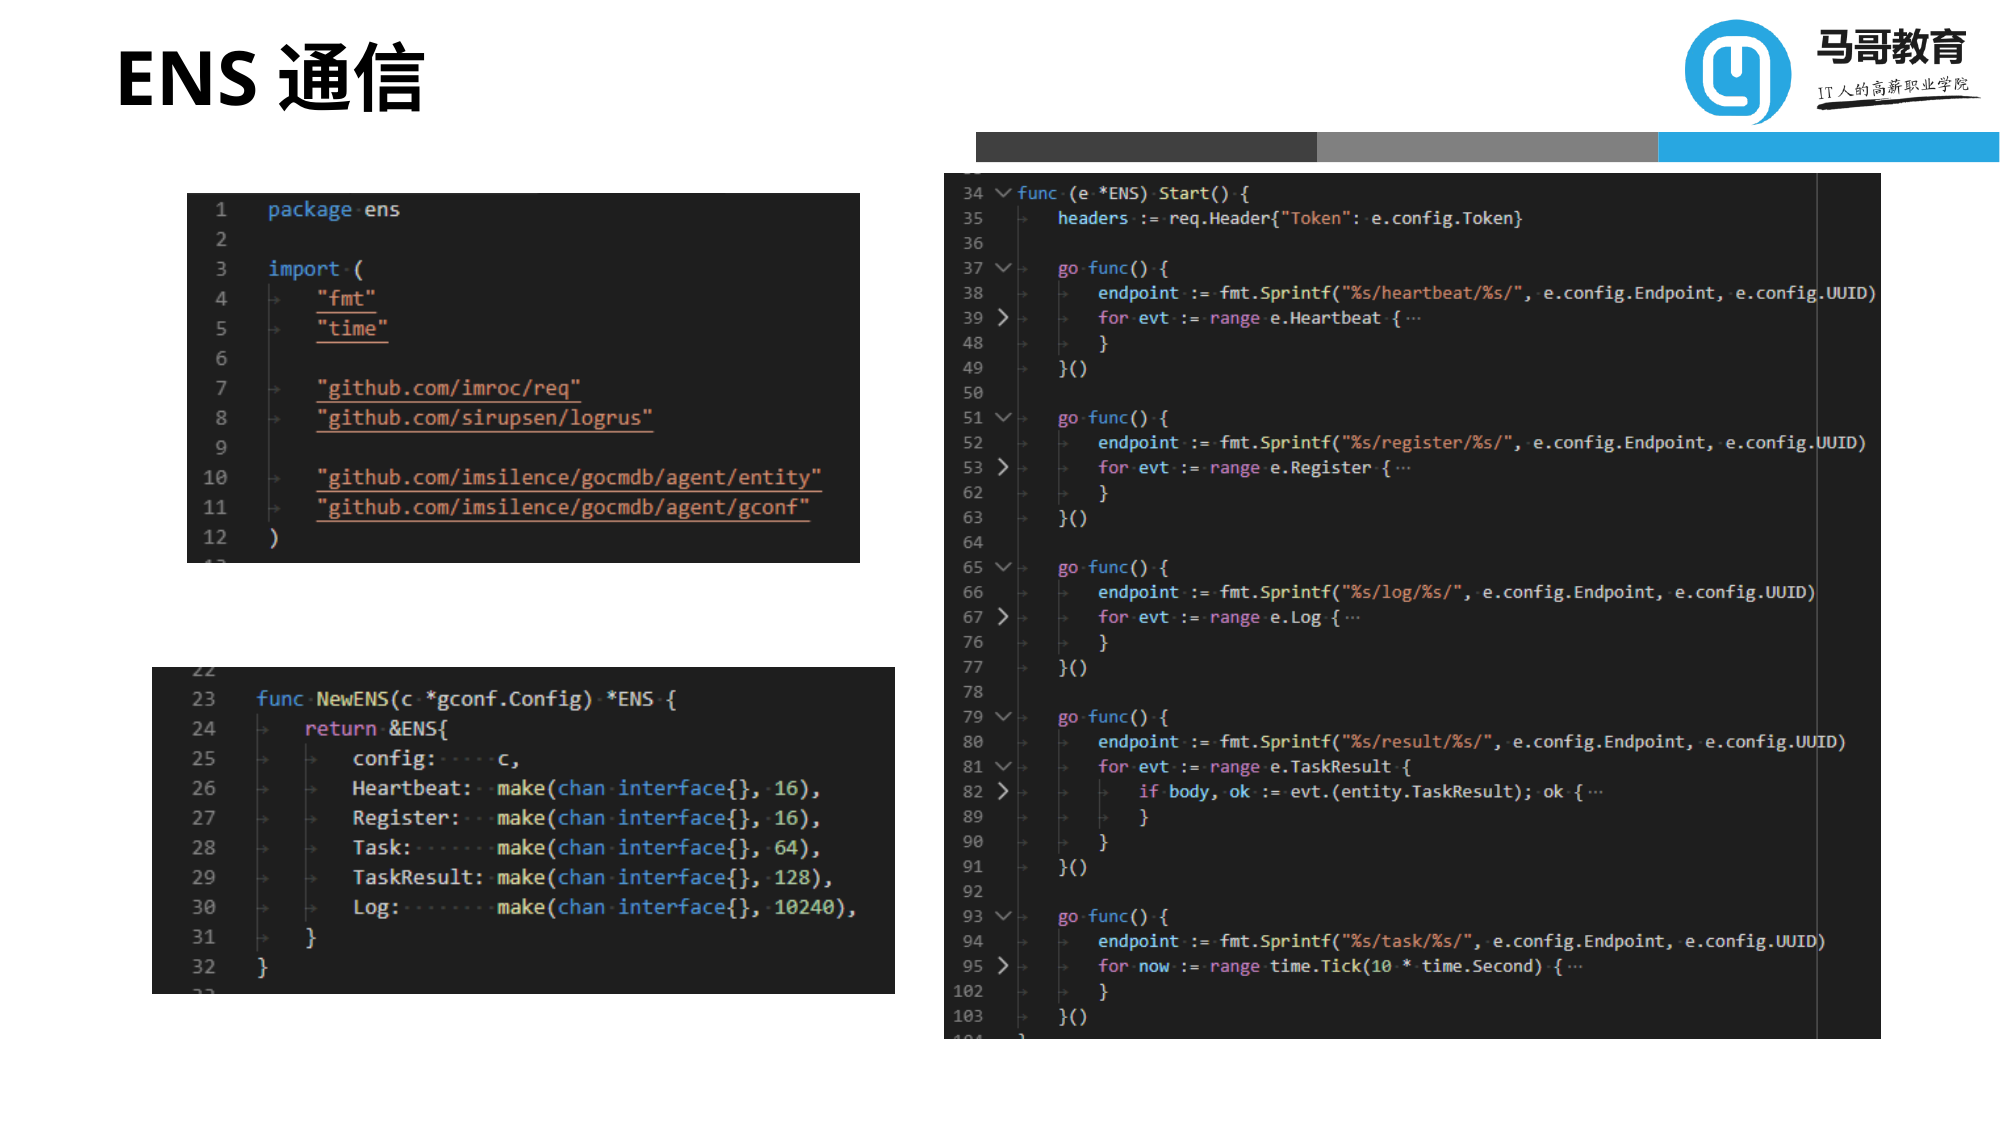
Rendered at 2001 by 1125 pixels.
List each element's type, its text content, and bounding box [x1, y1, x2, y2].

title ENS通信 [99, 27, 1274, 124]
picture [944, 0, 2001, 1040]
picture [152, 666, 896, 994]
picture [187, 193, 860, 563]
